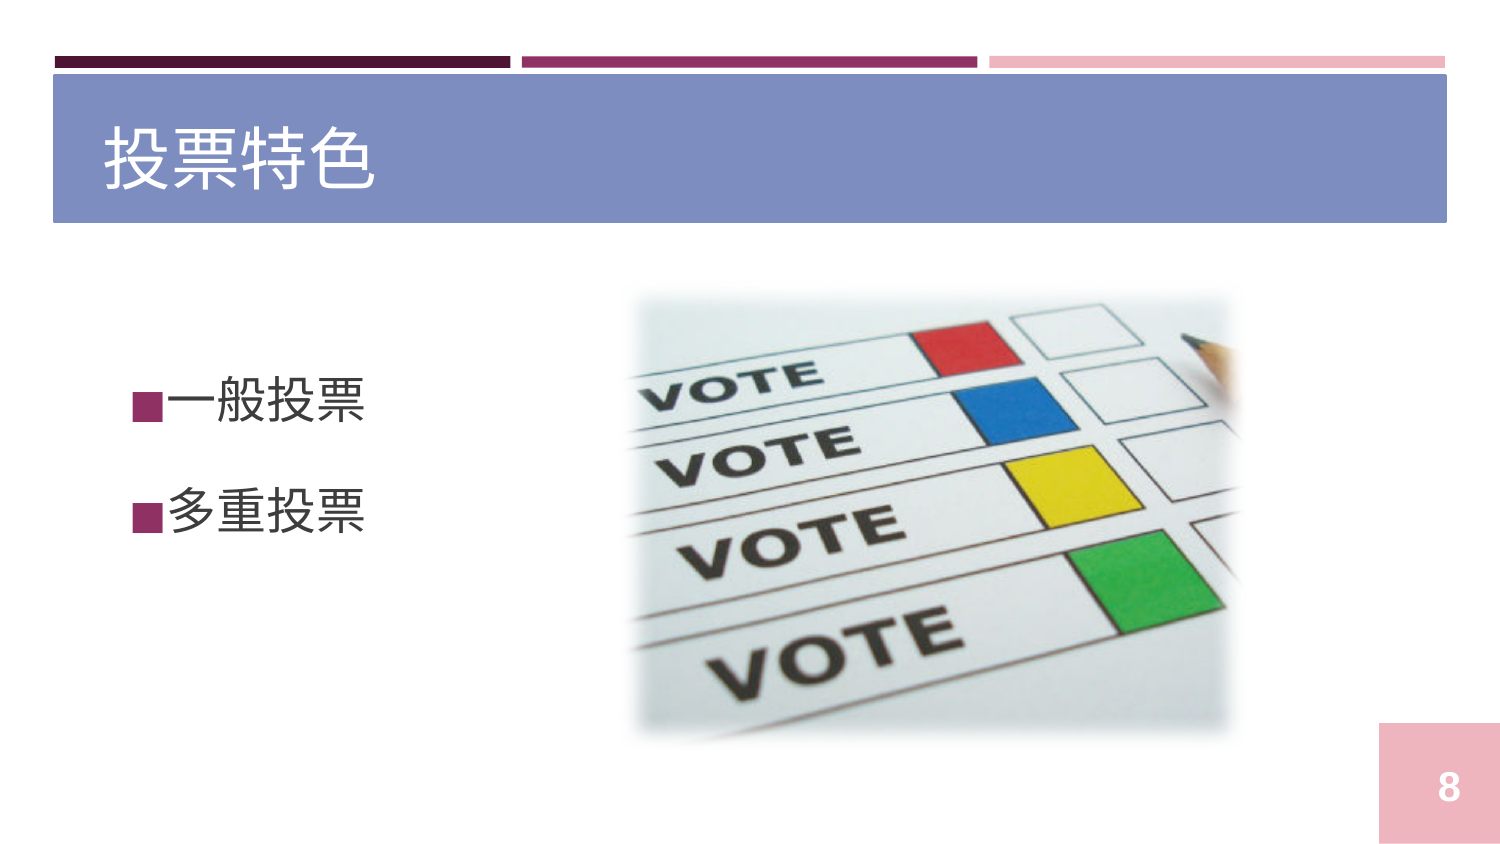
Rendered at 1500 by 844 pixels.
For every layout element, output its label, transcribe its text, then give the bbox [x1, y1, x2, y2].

slide_number 8 [1284, 762, 1473, 807]
title 投票特色 [91, 84, 1449, 210]
picture [619, 280, 1246, 750]
list 一般投票 多重投票 [71, 268, 1429, 721]
